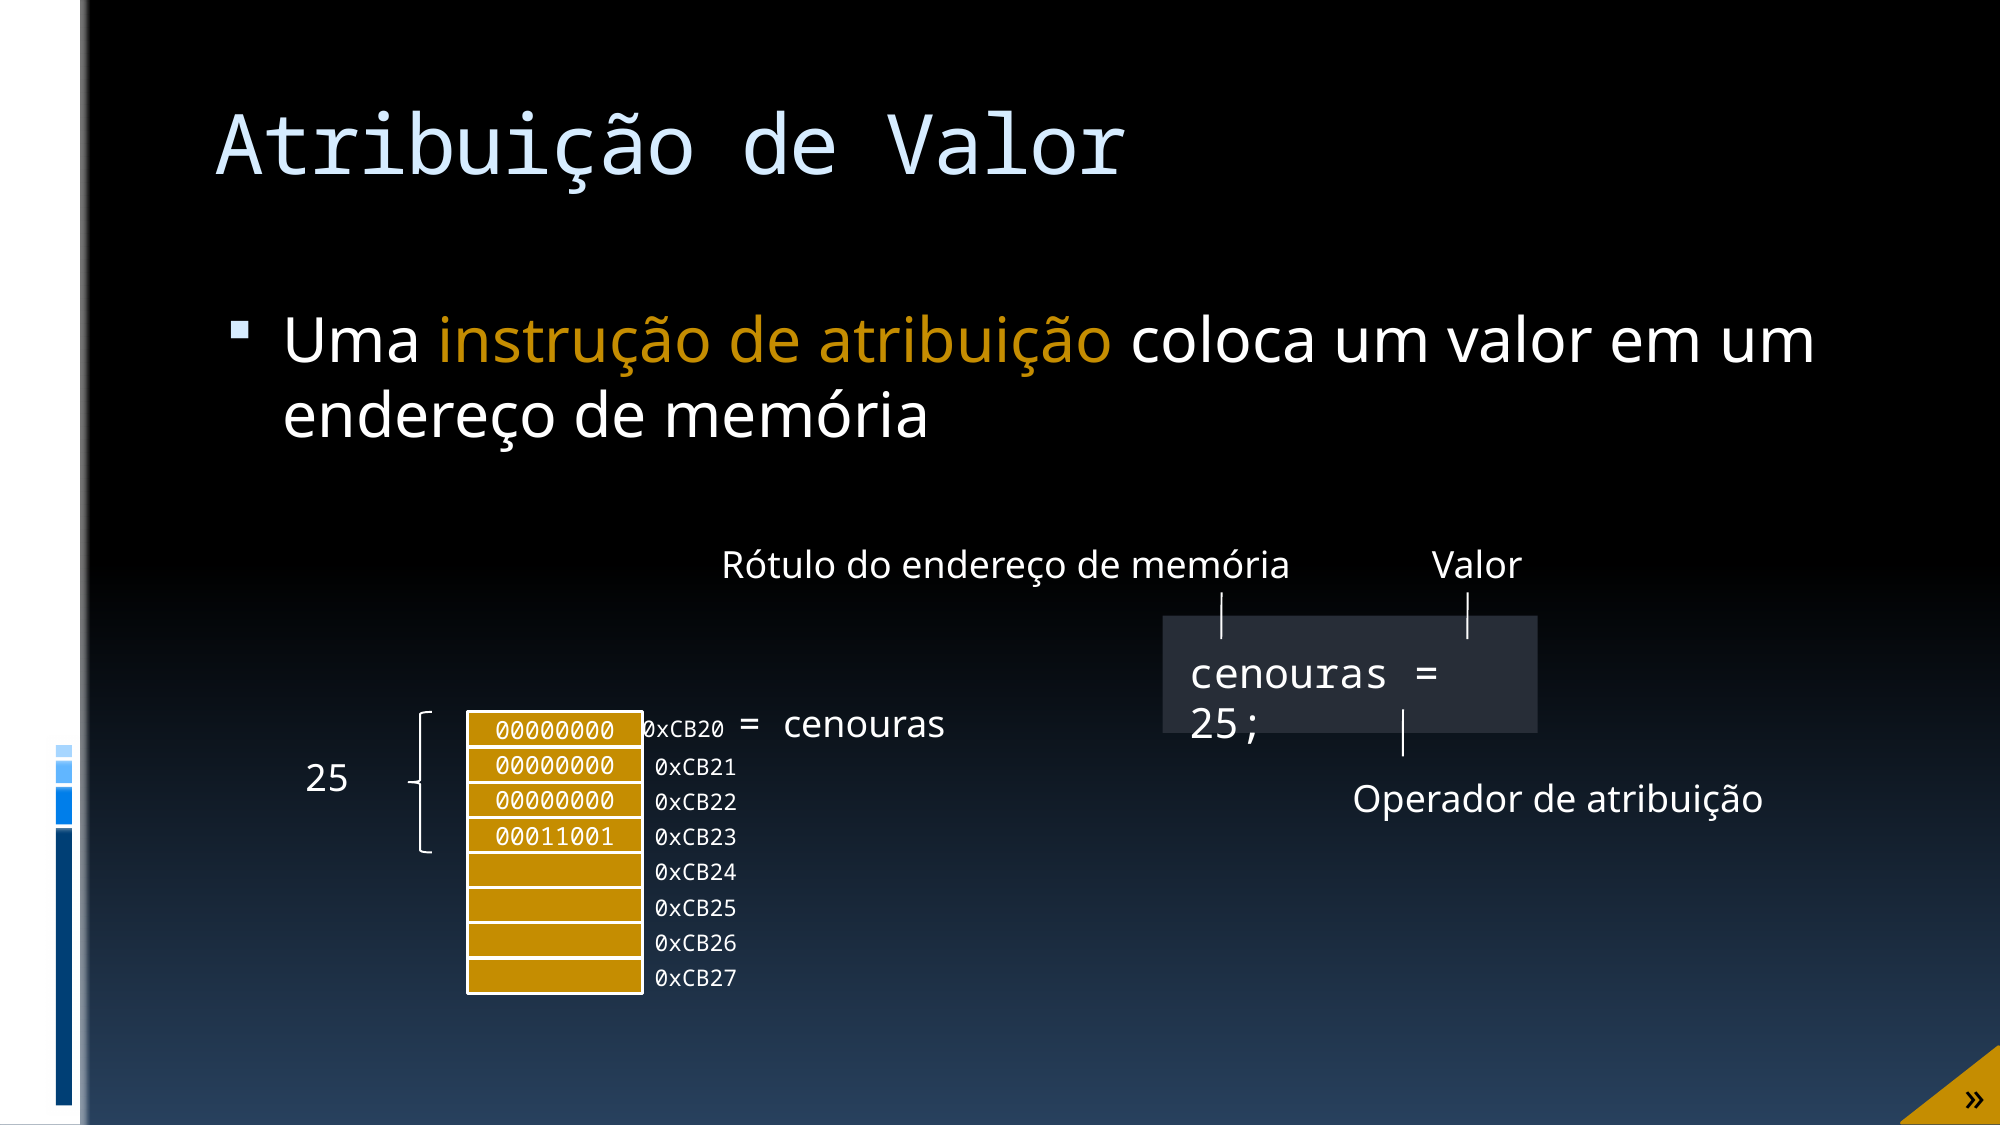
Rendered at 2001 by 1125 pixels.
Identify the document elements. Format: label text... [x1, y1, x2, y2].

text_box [1901, 1046, 2000, 1125]
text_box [739, 533, 1756, 830]
list Uma instrução de atribuição coloca um valor em um endereço de memória [200, 292, 1900, 1043]
title Atribuição de Valor [200, 83, 1900, 234]
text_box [290, 691, 946, 1000]
